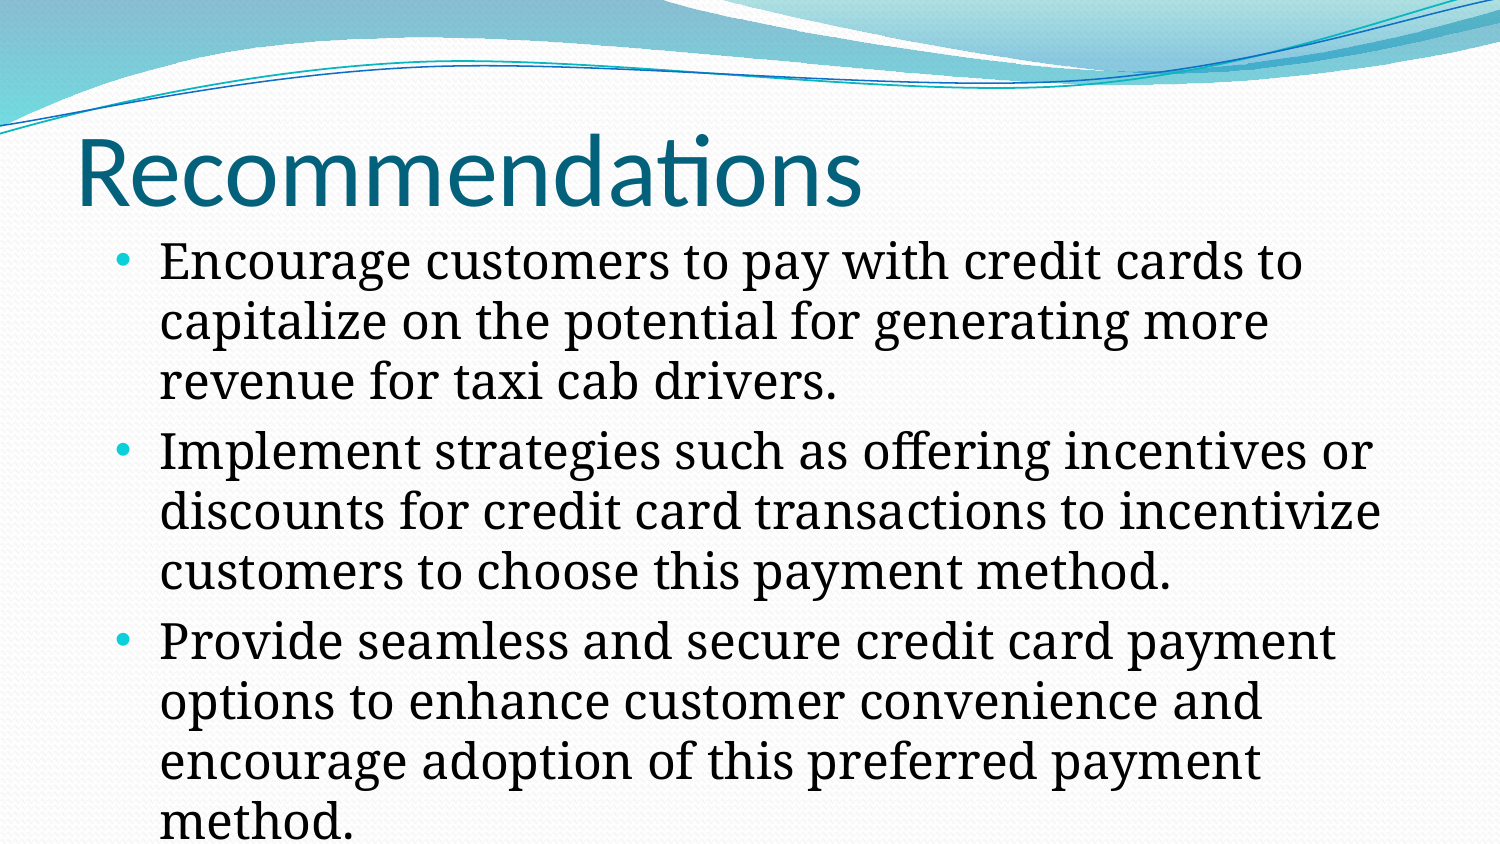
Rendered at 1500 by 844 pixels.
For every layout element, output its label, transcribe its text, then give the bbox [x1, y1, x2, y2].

title Recommendations [75, 86, 1425, 228]
list Encourage customers to pay with credit cards to capitalize on the potential for generating more revenue for taxi cab drivers. Implement strategies such as offering incentives or discounts for credit card transactions to incentivize customers to choose this payment method. Provide seamless and secure credit card payment options to enhance customer convenience and encourage adoption of this preferred payment method. [99, 221, 1425, 759]
